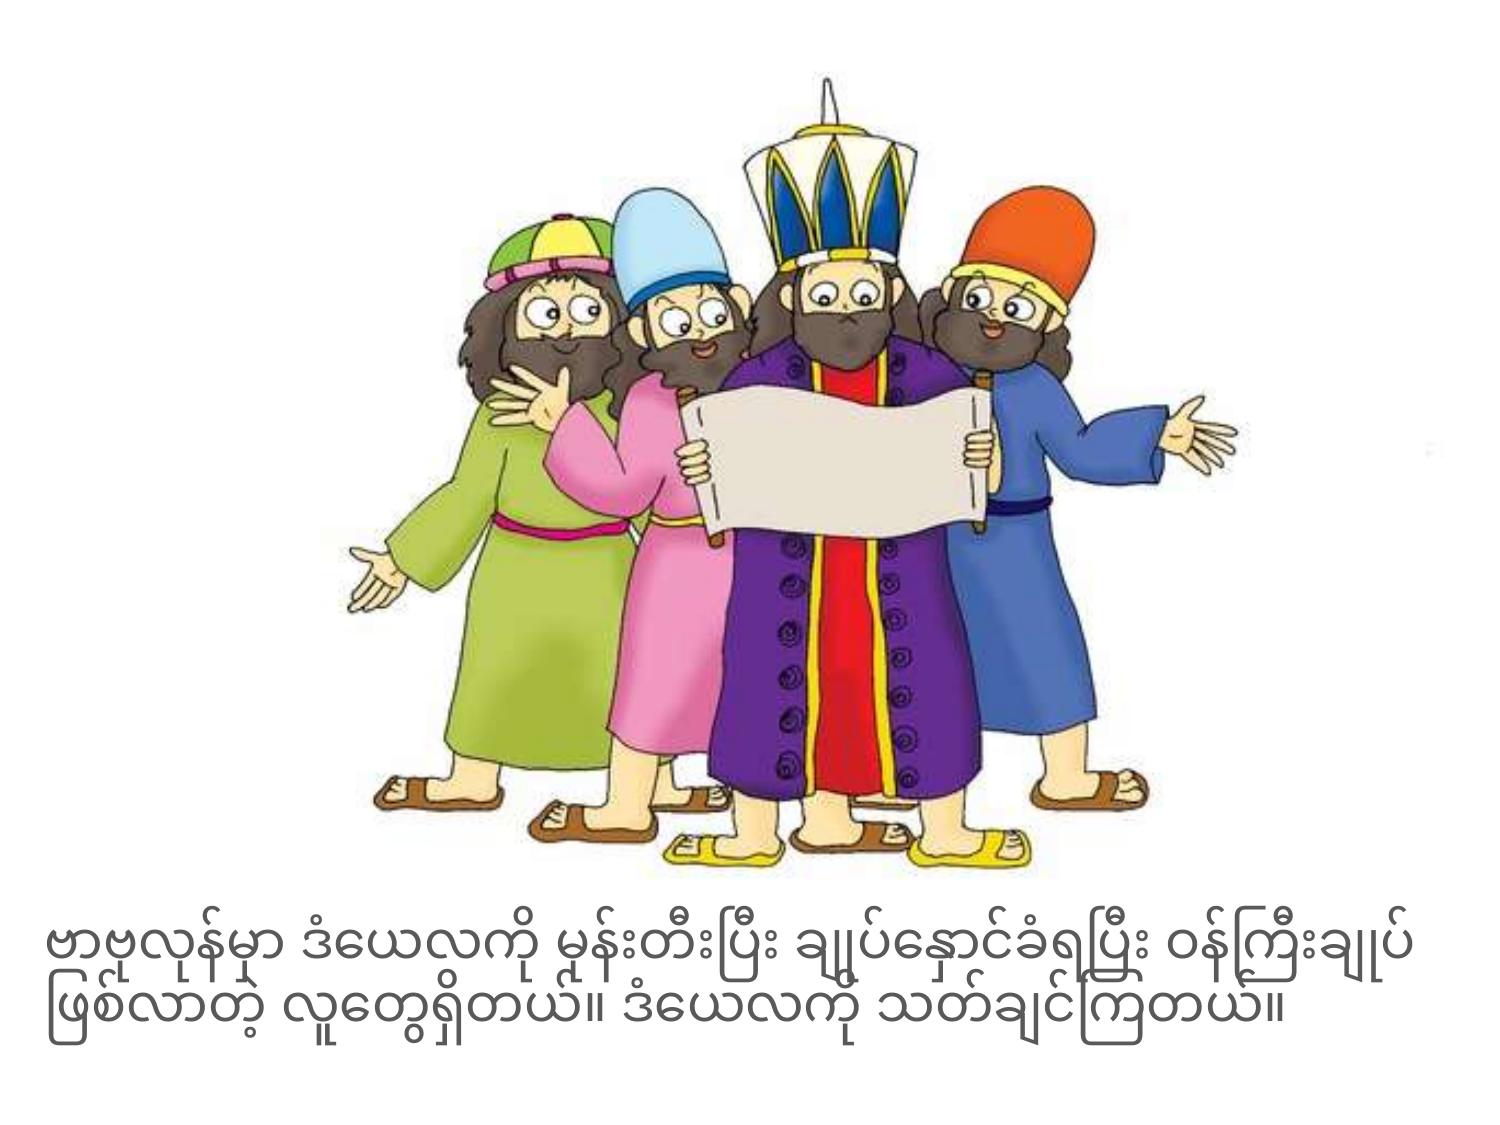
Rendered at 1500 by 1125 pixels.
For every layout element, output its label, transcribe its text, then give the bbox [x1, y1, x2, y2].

text_box ဗာဗုလုန်မှာ ဒံယေလကို မုန်းတီးပြီး ချုပ်နှောင်ခံရပြီး ဝန်ကြီးချုပ်ဖြစ်လာတဲ့ လူတွေရှိတယ်။ ဒံယေလကို သတ်ချင်ကြတယ်။ [29, 898, 1500, 1039]
picture [40, 1, 1466, 894]
